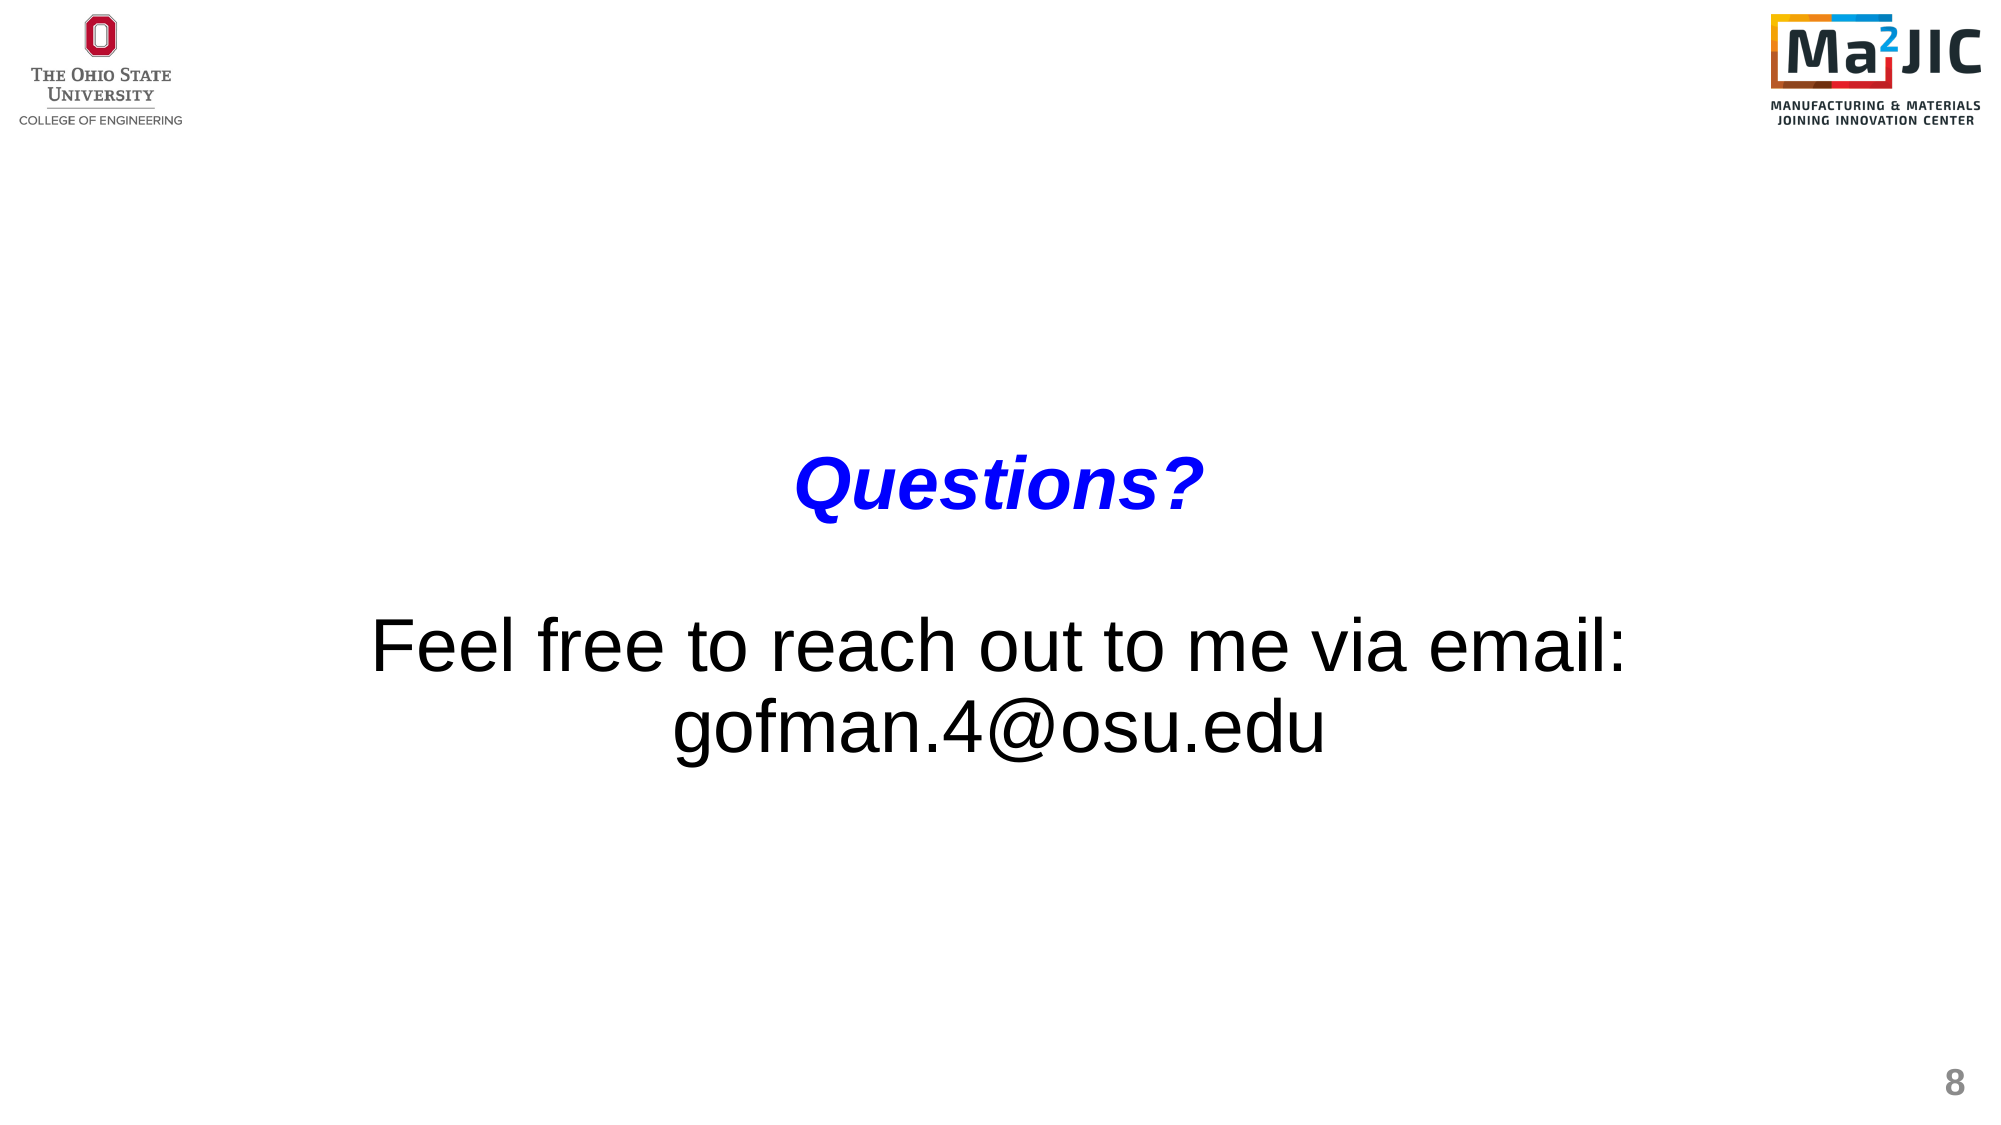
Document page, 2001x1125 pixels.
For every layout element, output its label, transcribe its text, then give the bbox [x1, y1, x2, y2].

slide_number 8 [1890, 1050, 1981, 1111]
picture [19, 14, 182, 125]
picture [1771, 14, 1981, 125]
title Questions? Feel free to reach out to me via email: gofman.4@osu.edu [252, 410, 1748, 804]
